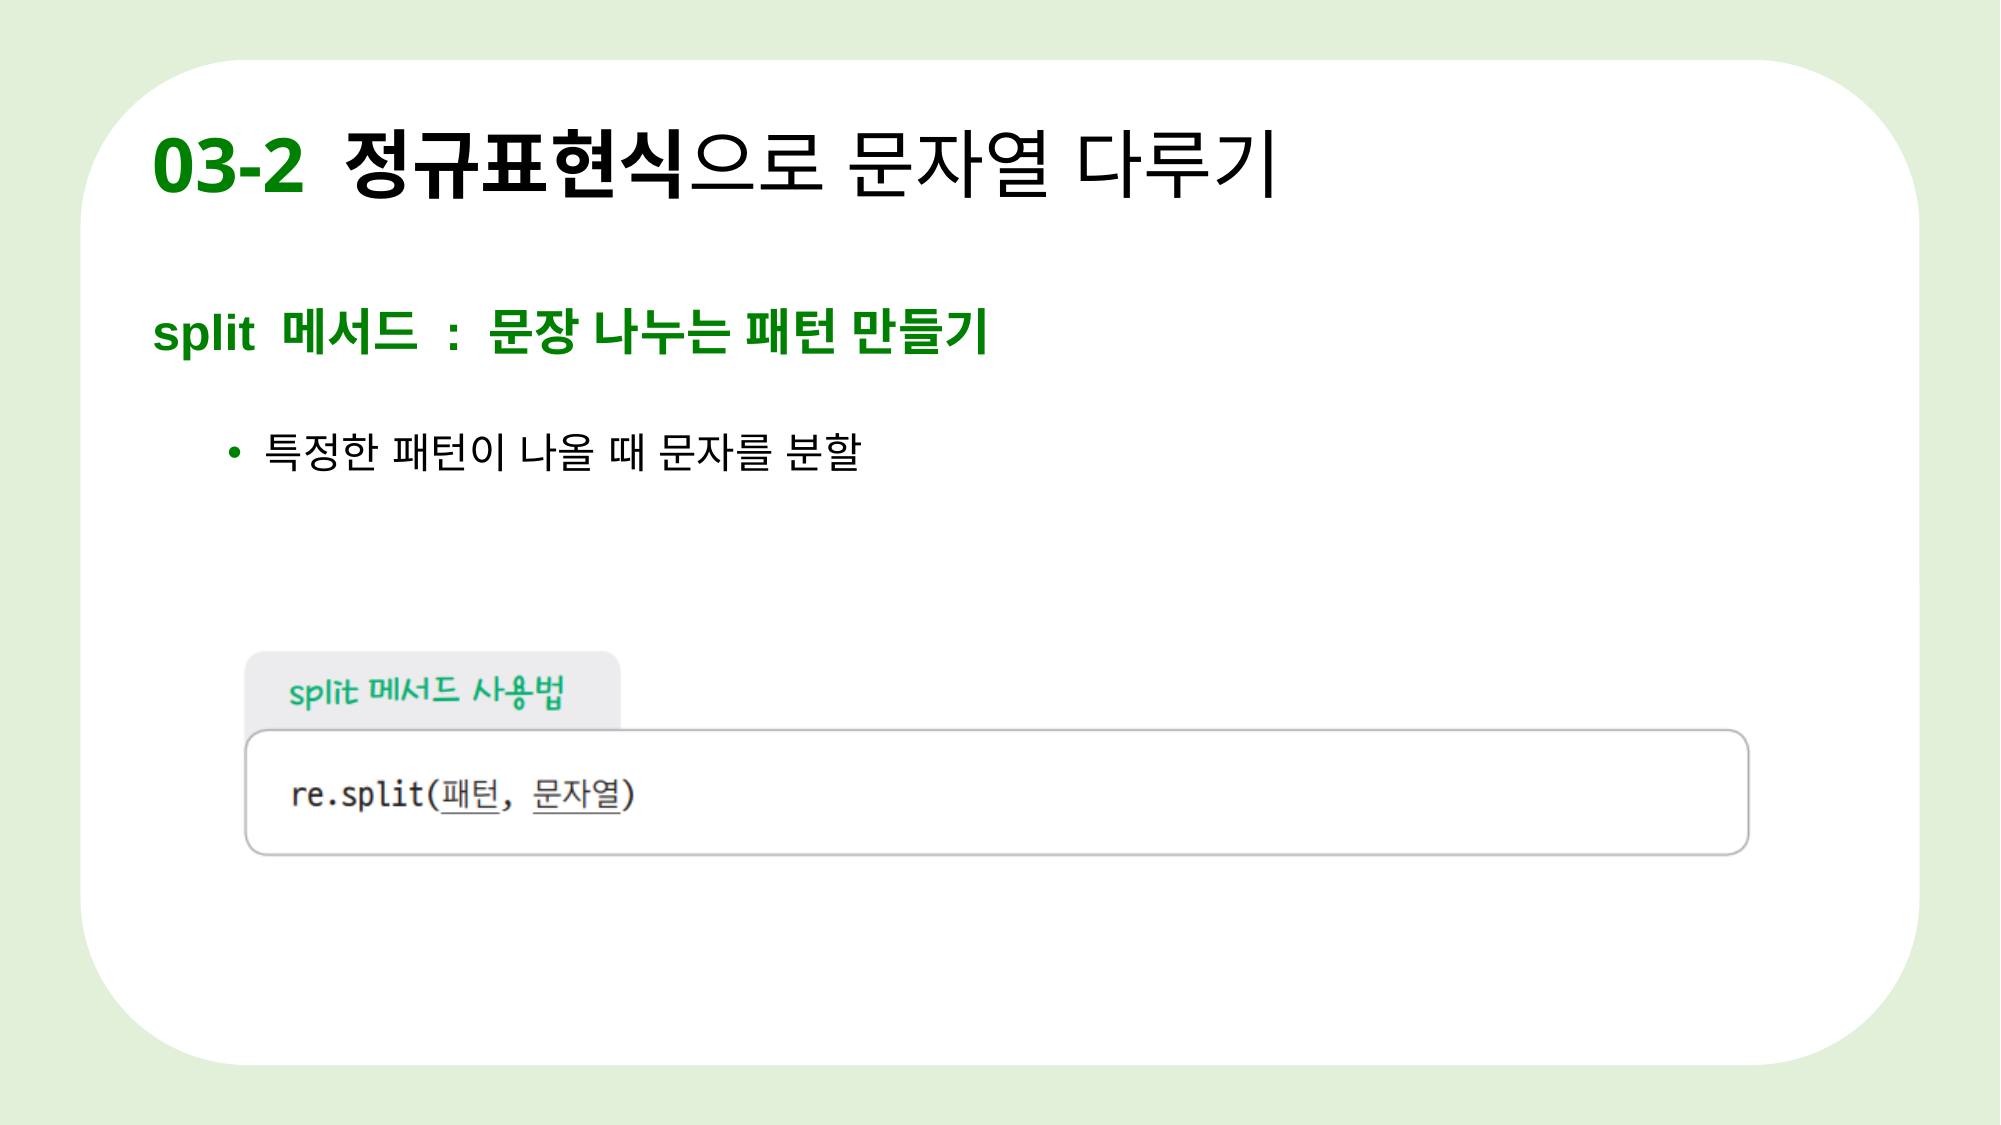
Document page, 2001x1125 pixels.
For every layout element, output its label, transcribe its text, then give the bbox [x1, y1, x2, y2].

title 03-2 정규표현식으로 문자열 다루기 [137, 59, 1863, 278]
picture [238, 645, 1762, 866]
list split 메서드 : 문장 나누는 패턴 만들기 특정한 패턴이 나올 때 문자를 분할 [137, 299, 1863, 1014]
